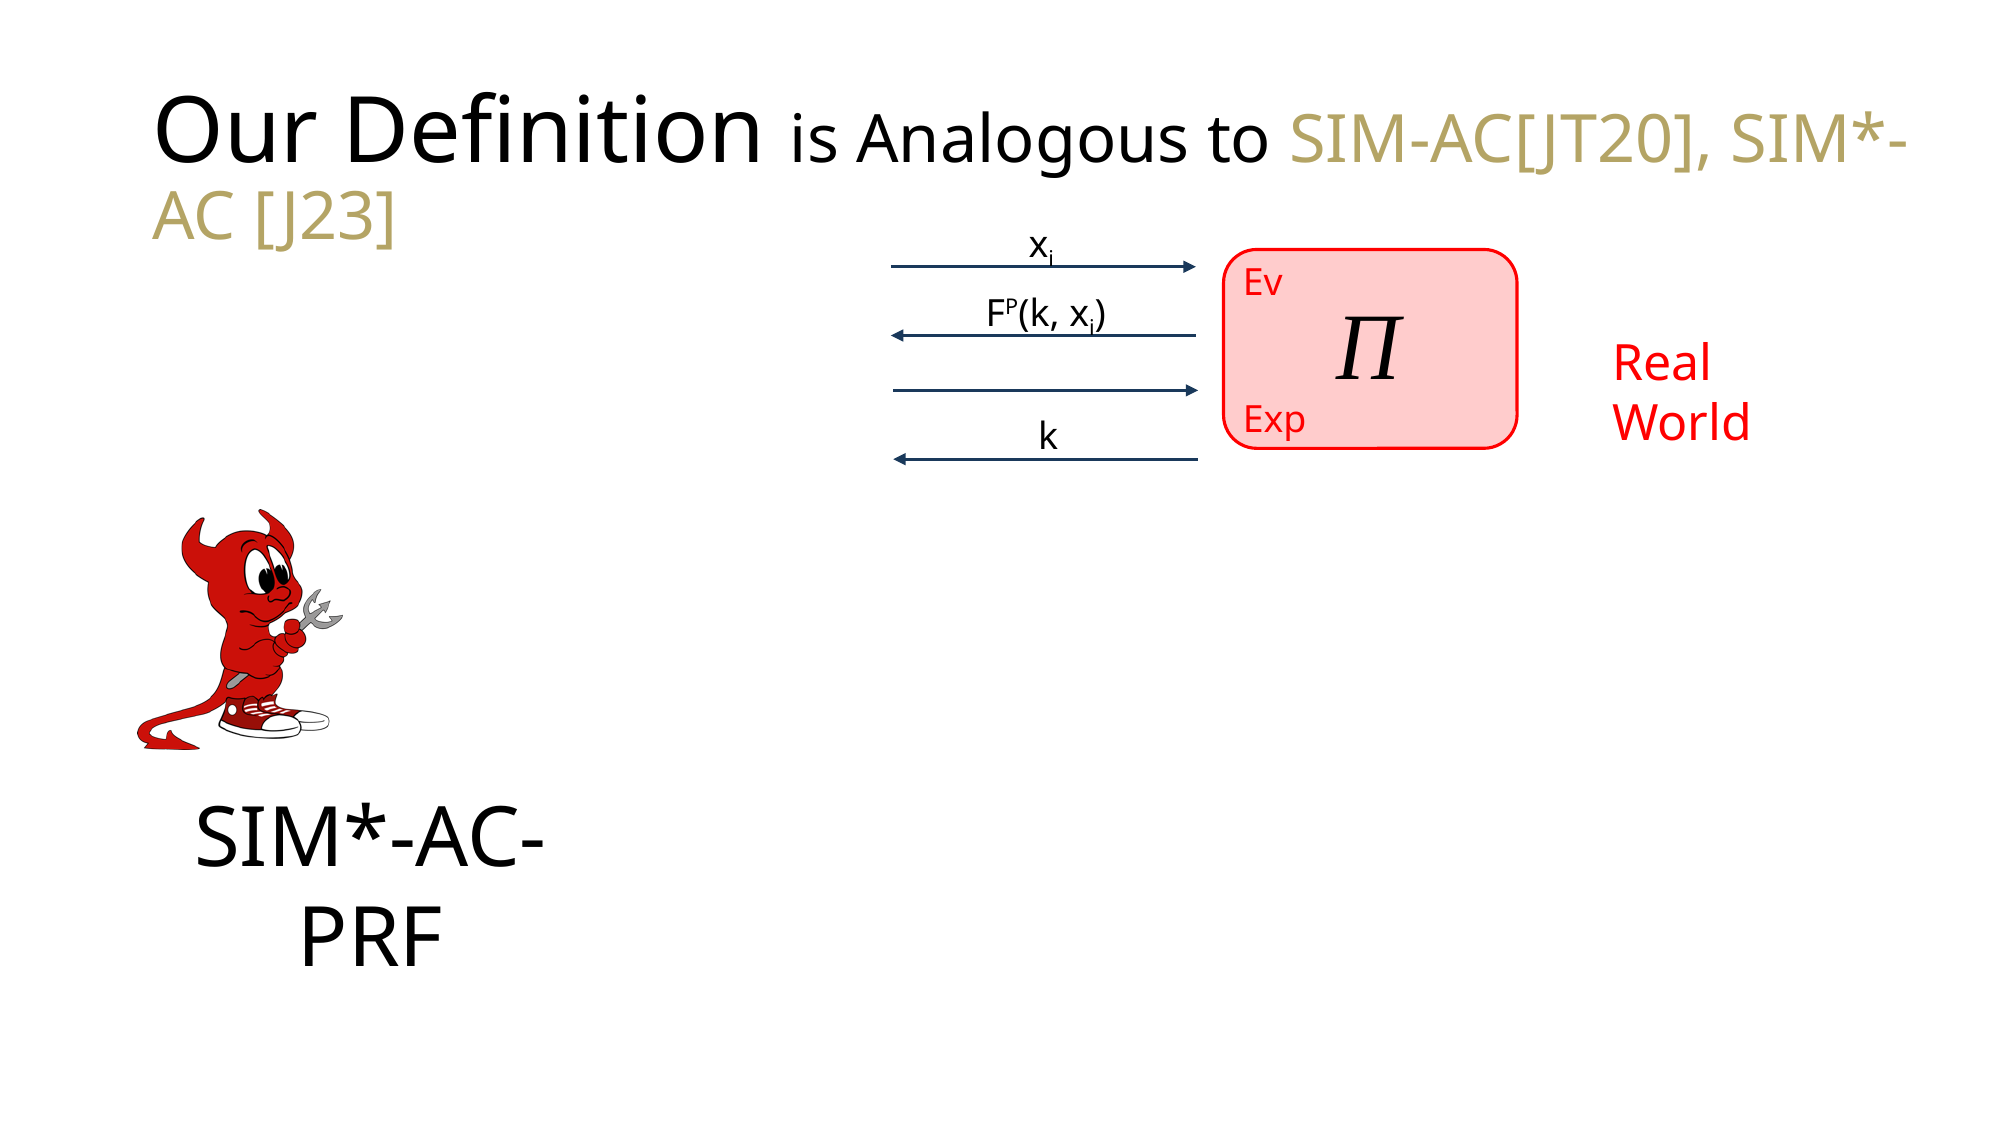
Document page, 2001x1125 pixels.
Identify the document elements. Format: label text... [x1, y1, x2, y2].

text_box SIM*-AC-PRF [114, 776, 627, 991]
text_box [892, 335, 1199, 468]
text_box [890, 212, 1197, 343]
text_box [1223, 248, 1518, 449]
title Our Definition is Analogous to SIM-AC[JT20], SIM*-AC [J23] [137, 59, 1973, 278]
text_box Real World [1597, 323, 1868, 458]
picture [136, 509, 343, 751]
